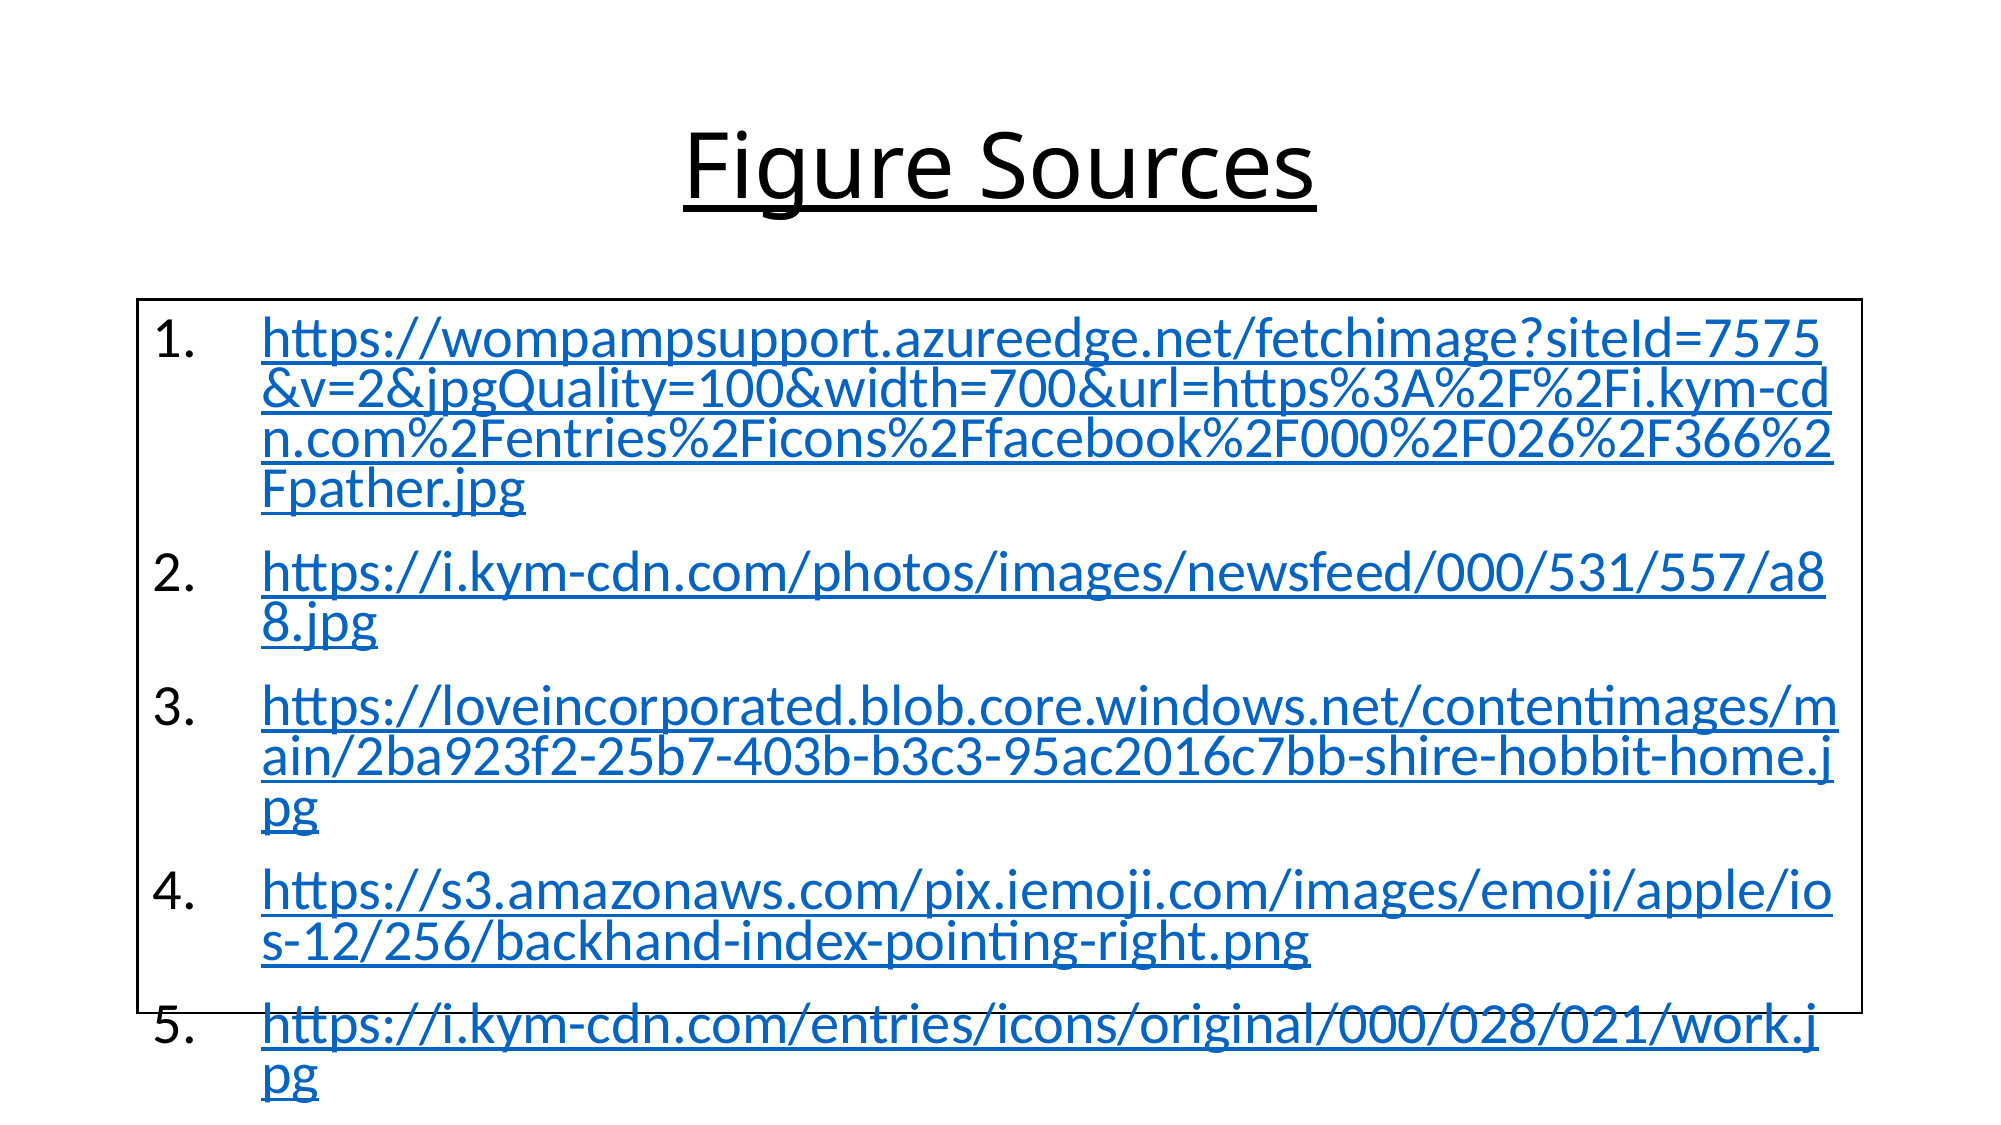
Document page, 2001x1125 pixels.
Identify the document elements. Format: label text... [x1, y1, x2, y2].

title Figure Sources [137, 59, 1863, 278]
list https://wompampsupport.azureedge.net/fetchimage?siteId=7575&v=2&jpgQuality=100&width=700&url=https%3A%2F%2Fi.kym-cdn.com%2Fentries%2Ficons%2Ffacebook%2F000%2F026%2F366%2Fpather.jpg https://i.kym-cdn.com/photos/images/newsfeed/000/531/557/a88.jpg https://loveincorporated.blob.core.windows.net/contentimages/main/2ba923f2-25b7-403b-b3c3-95ac2016c7bb-shire-hobbit-home.jpg https://s3.amazonaws.com/pix.iemoji.com/images/emoji/apple/ios-12/256/backhand-index-pointing-right.png https://i.kym-cdn.com/entries/icons/original/000/028/021/work.jpg https://i.imgur.com/i9JNNvJ.jpg https://i.kym-cdn.com/entries/icons/original/000/028/596/dsmGaKWMeHXe9QuJtq_ys30PNfTGnMsRuHuo_MUzGCg.jpg [136, 298, 1863, 1014]
